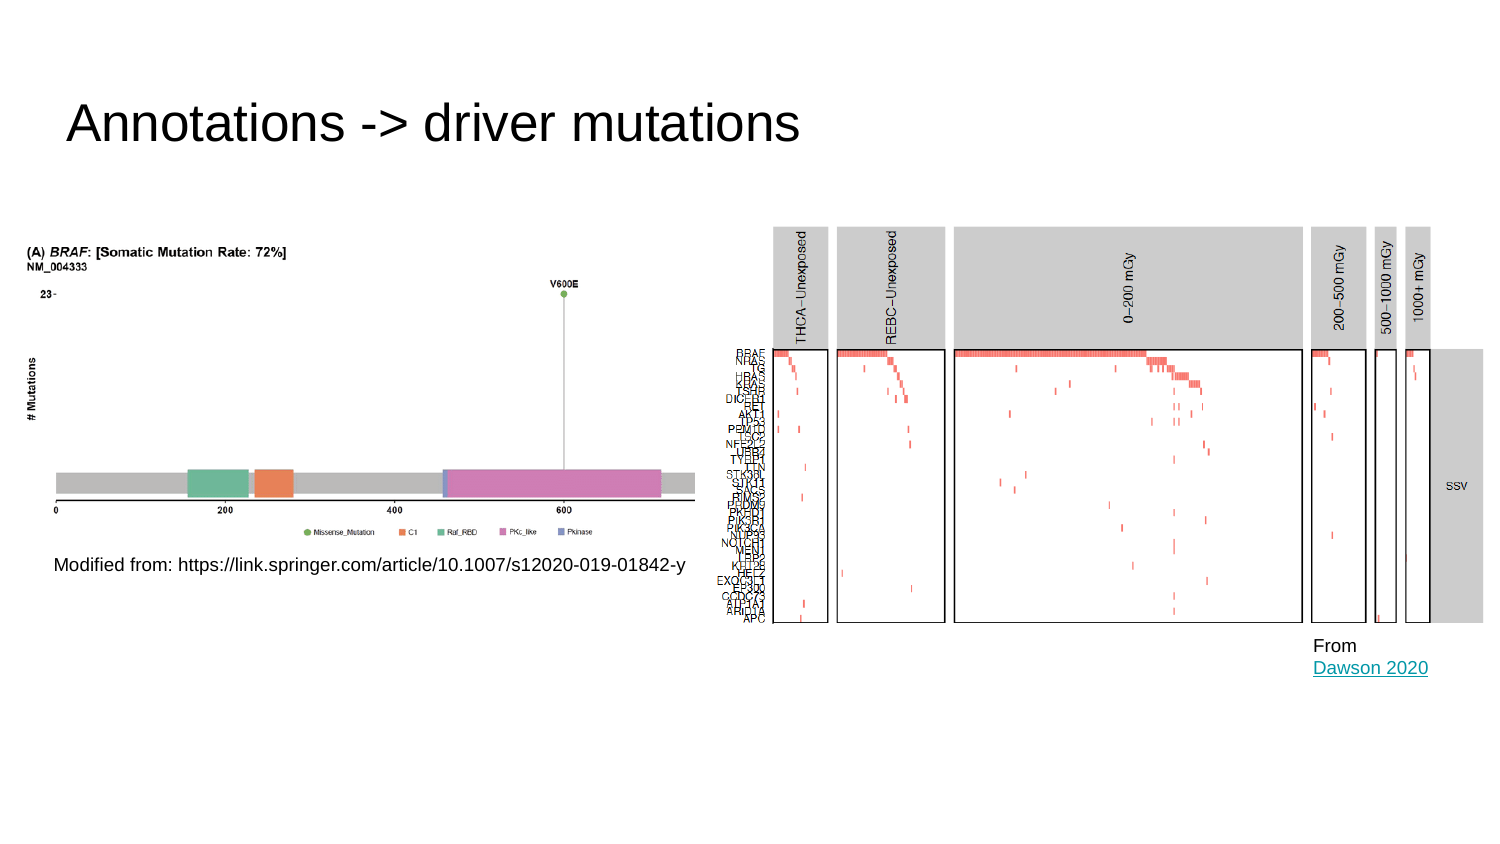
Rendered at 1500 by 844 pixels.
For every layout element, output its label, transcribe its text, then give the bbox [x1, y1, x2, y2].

title Annotations -> driver mutations [51, 72, 275, 167]
picture [23, 24, 1500, 730]
text_box Modified from: https://link.springer.com/article/10.1007/s12020-019-01842-y [38, 560, 275, 587]
